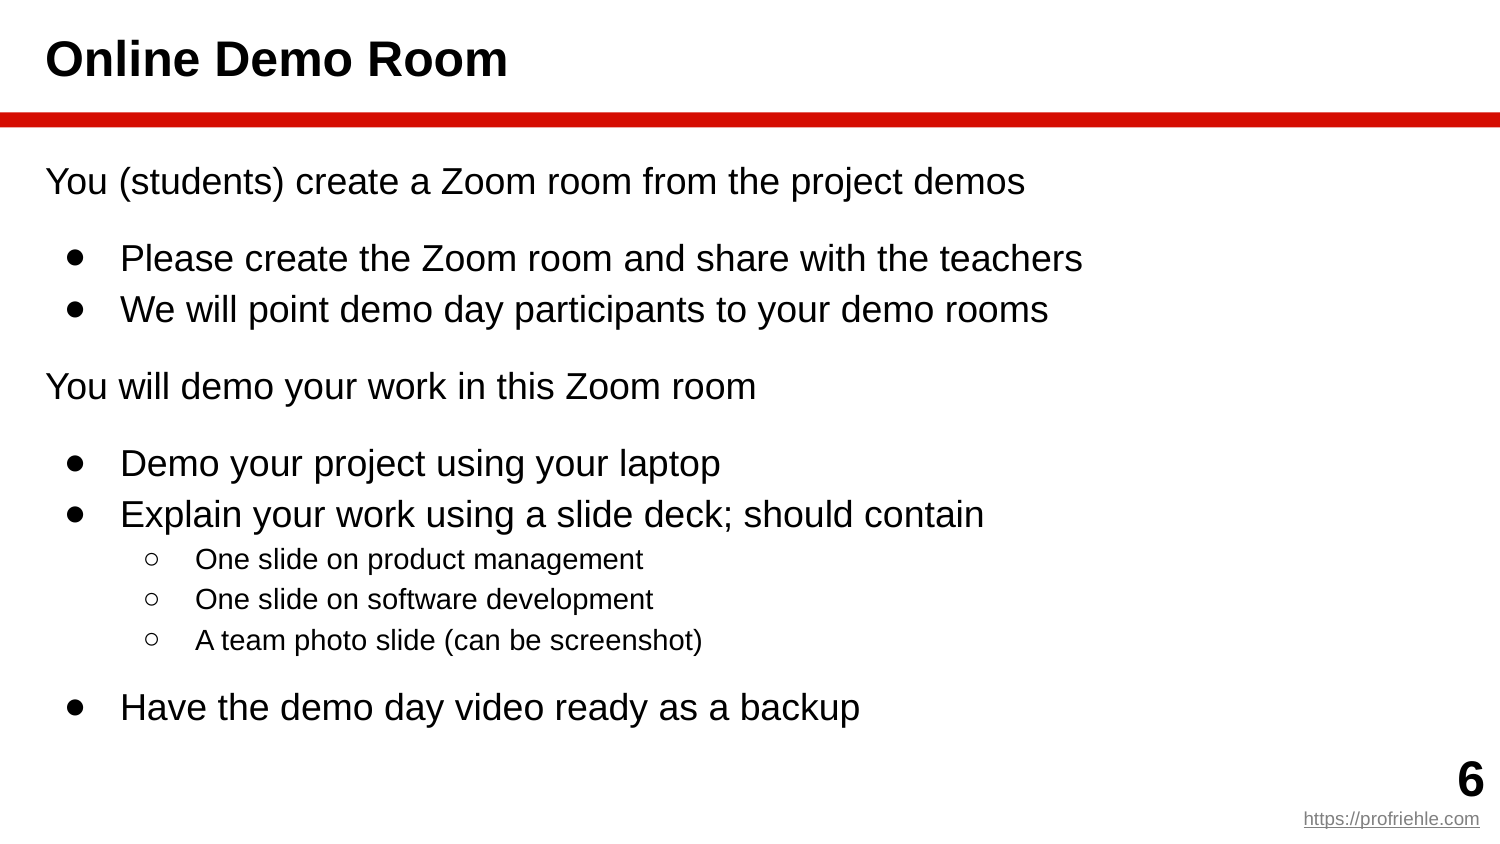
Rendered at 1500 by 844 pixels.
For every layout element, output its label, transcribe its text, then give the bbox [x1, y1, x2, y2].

list You (students) create a Zoom room from the project demos Please create the Zoom room and share with the teachers We will point demo day participants to your demo rooms You will demo your work in this Zoom room Demo your project using your laptop Explain your work using a slide deck; should contain One slide on product management One slide on software development A team photo slide (can be screenshot) Have the demo day video ready as a backup [45, 150, 1455, 825]
slide_number ‹#› https://profriehle.com [1200, 724, 1500, 844]
title Online Demo Room [0, 0, 1500, 113]
